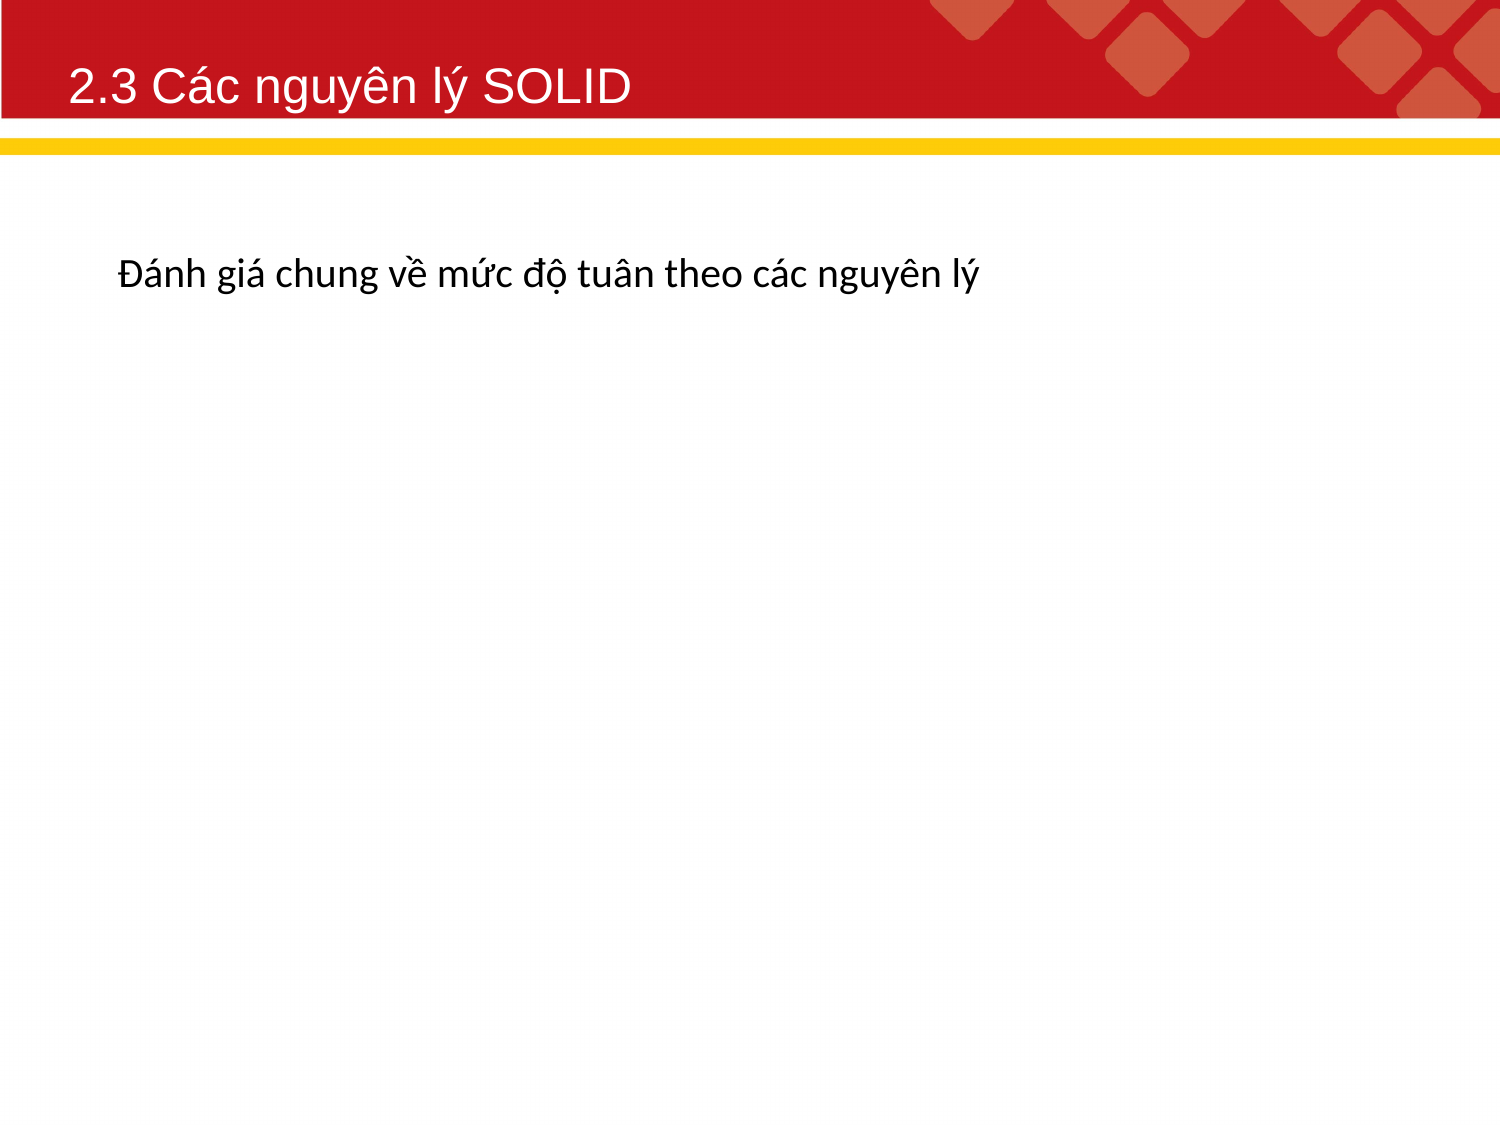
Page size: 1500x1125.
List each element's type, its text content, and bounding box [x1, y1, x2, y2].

picture [0, 0, 1500, 1125]
text_box Đánh giá chung về mức độ tuân theo các nguyên lý [102, 237, 996, 303]
text_box 2.3 Các nguyên lý SOLID [53, 45, 1436, 121]
